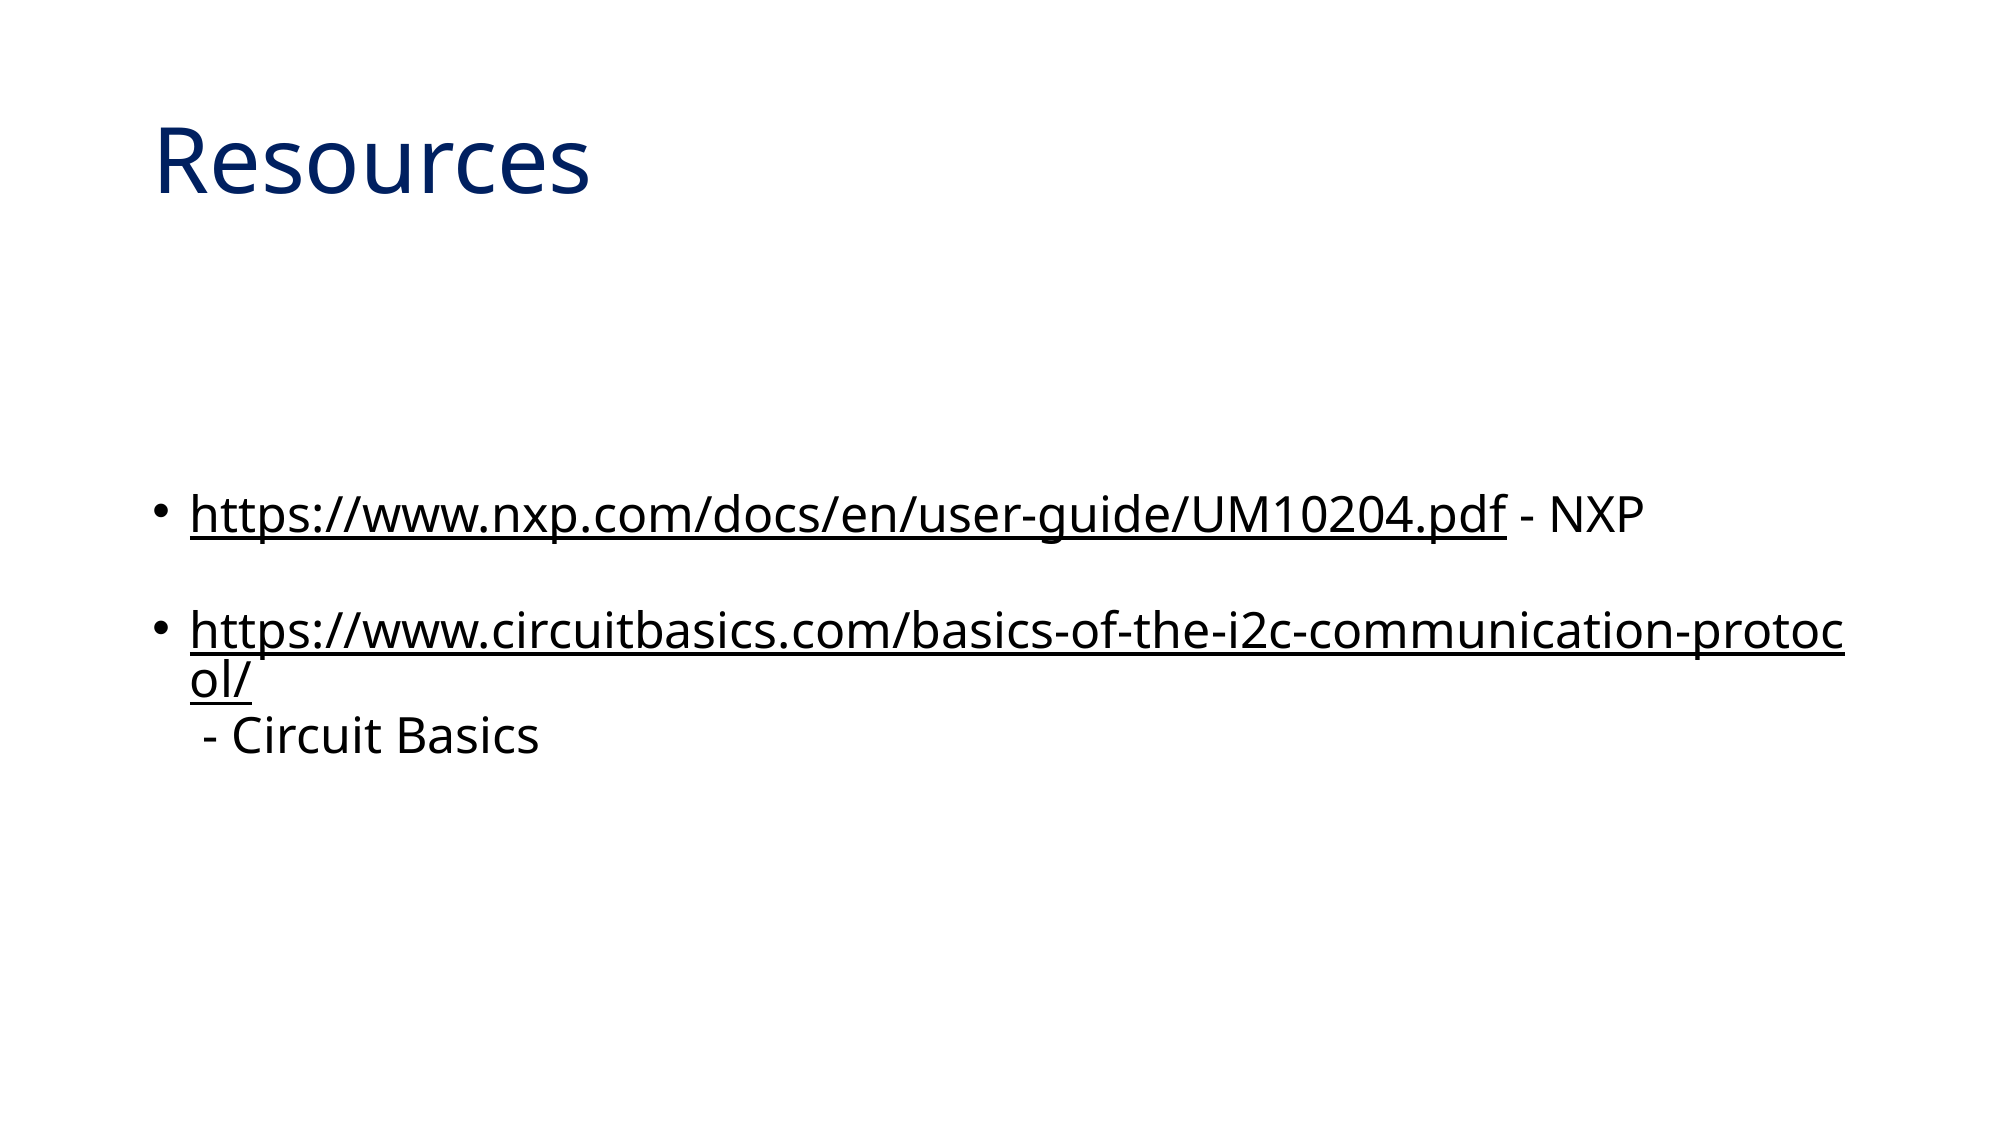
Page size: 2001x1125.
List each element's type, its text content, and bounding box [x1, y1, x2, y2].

title Resources [137, 55, 1863, 273]
list https://www.nxp.com/docs/en/user-guide/UM10204.pdf - NXP https://www.circuitbasics.com/basics-of-the-i2c-communication-protocol/ - Circuit Basics [137, 475, 1863, 1047]
